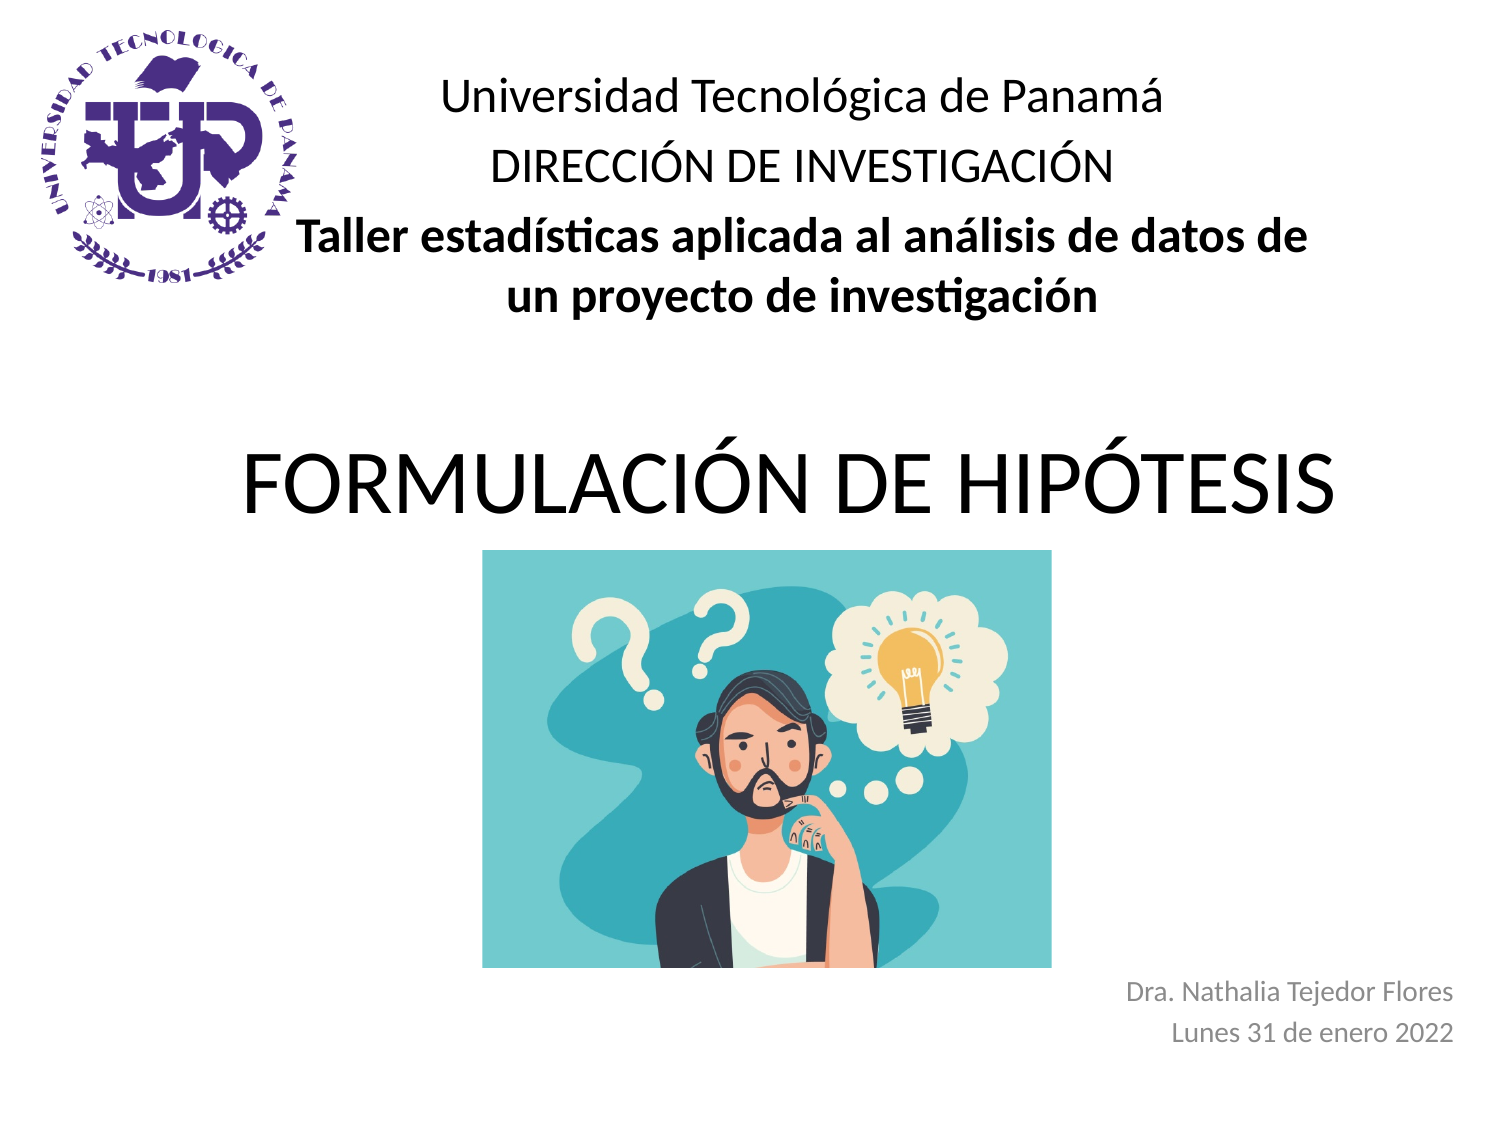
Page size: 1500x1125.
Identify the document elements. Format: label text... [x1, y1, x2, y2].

picture [482, 550, 1052, 968]
text_box Universidad Tecnológica de Panamá DIRECCIÓN DE INVESTIGACIÓN Taller estadísticas aplicada al análisis de datos de un proyecto de investigación [277, 54, 1328, 398]
picture [41, 30, 298, 284]
title FORMULACIÓN DE HIPÓTESIS [123, 285, 1399, 642]
subtitle Dra. Nathalia Tejedor Flores Lunes 31 de enero 2022 [419, 964, 1470, 1057]
